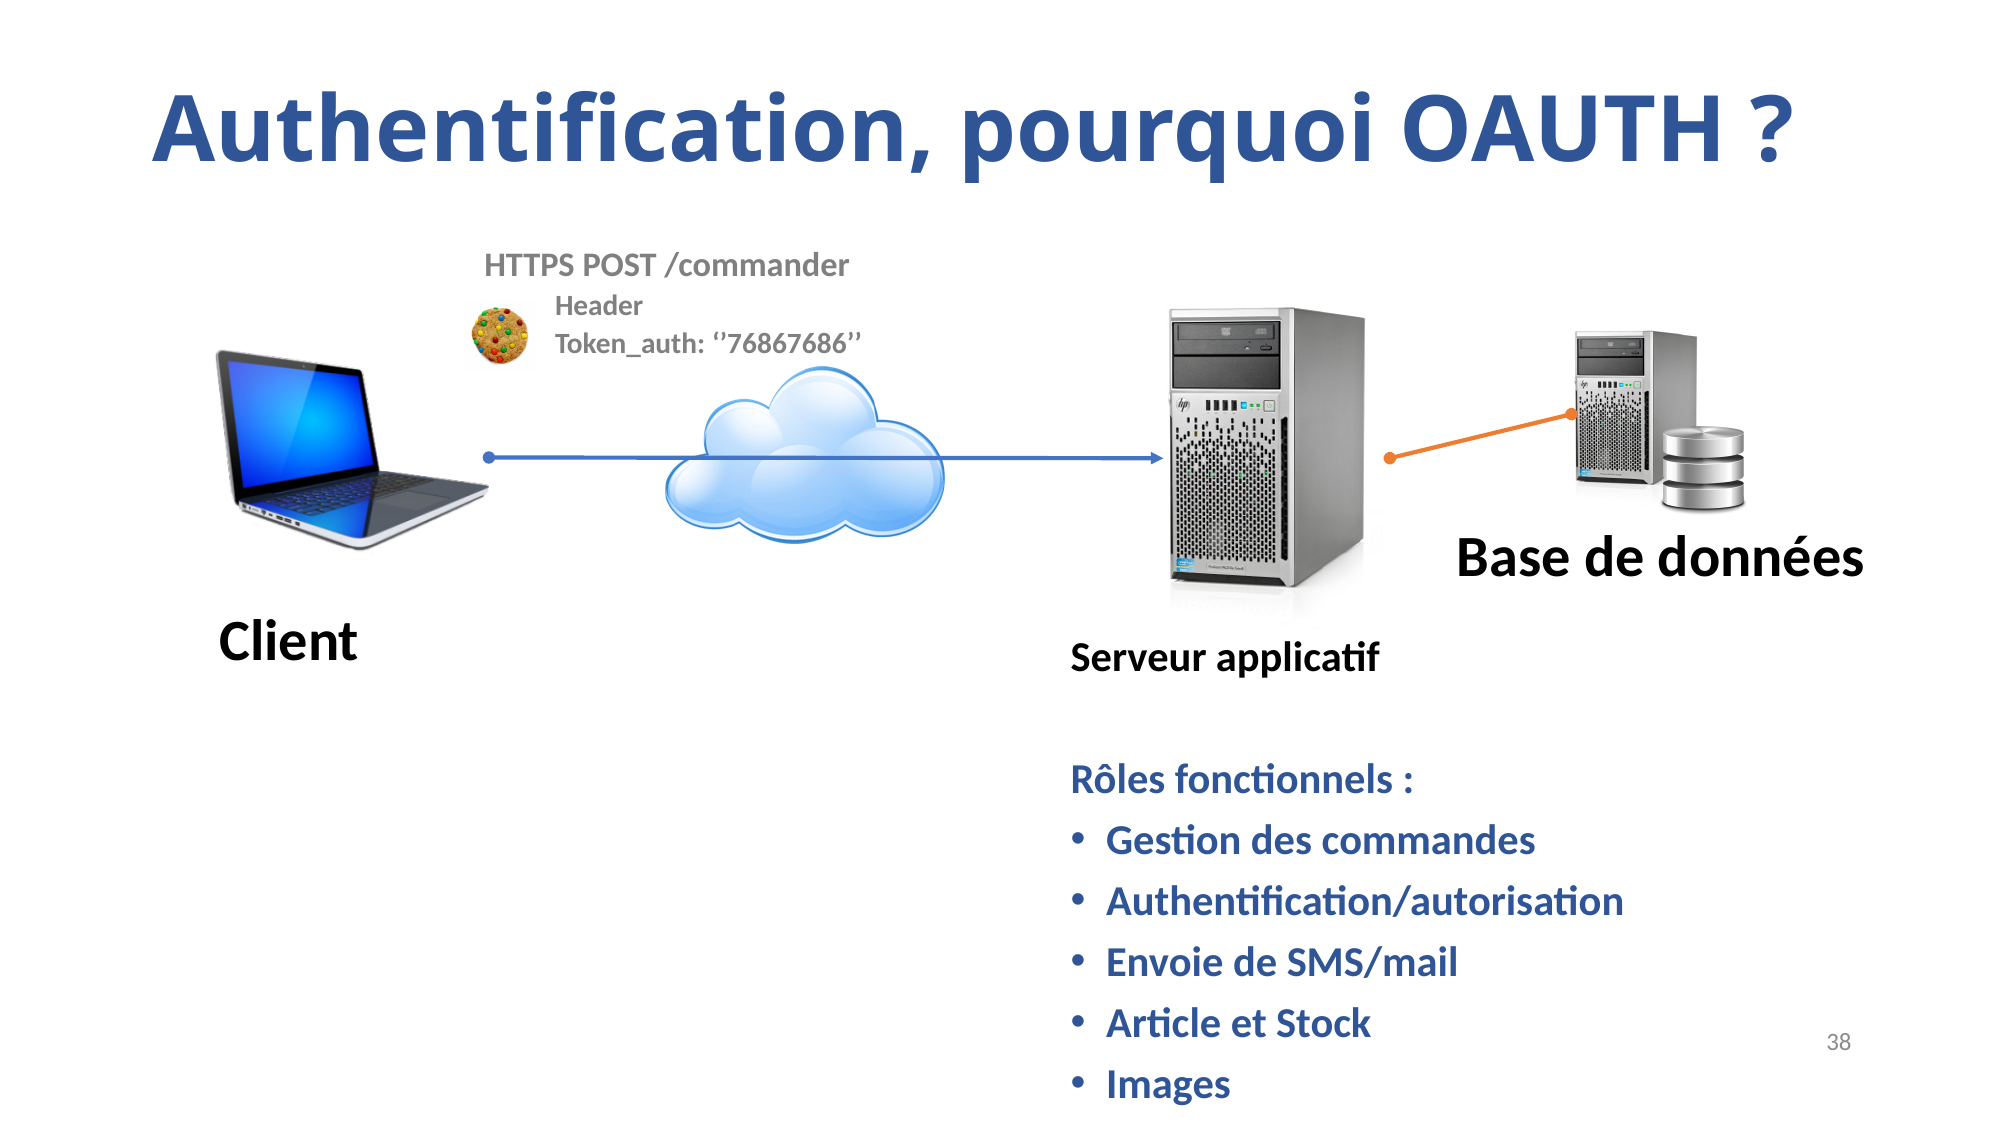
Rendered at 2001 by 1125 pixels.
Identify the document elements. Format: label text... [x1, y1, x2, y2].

picture [215, 300, 536, 595]
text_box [1571, 320, 1754, 516]
title Authentification, pourquoi OAUTH ? [137, 23, 1863, 241]
picture [665, 459, 945, 549]
text_box Client [204, 602, 666, 927]
picture [665, 366, 945, 457]
text_box Serveur applicatif Rôles fonctionnels : Gestion des commandes Authentification/autorisation Envoie de SMS/mail Article et Stock Images [1055, 627, 1833, 1121]
text_box HTTPS POST /commander Header Token_auth: ‘’76867686’’ [469, 239, 1183, 368]
text_box Base de données [1441, 518, 1903, 844]
picture [1163, 288, 1390, 629]
slide_number 38 [1833, 1010, 1867, 1070]
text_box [1389, 414, 1572, 459]
